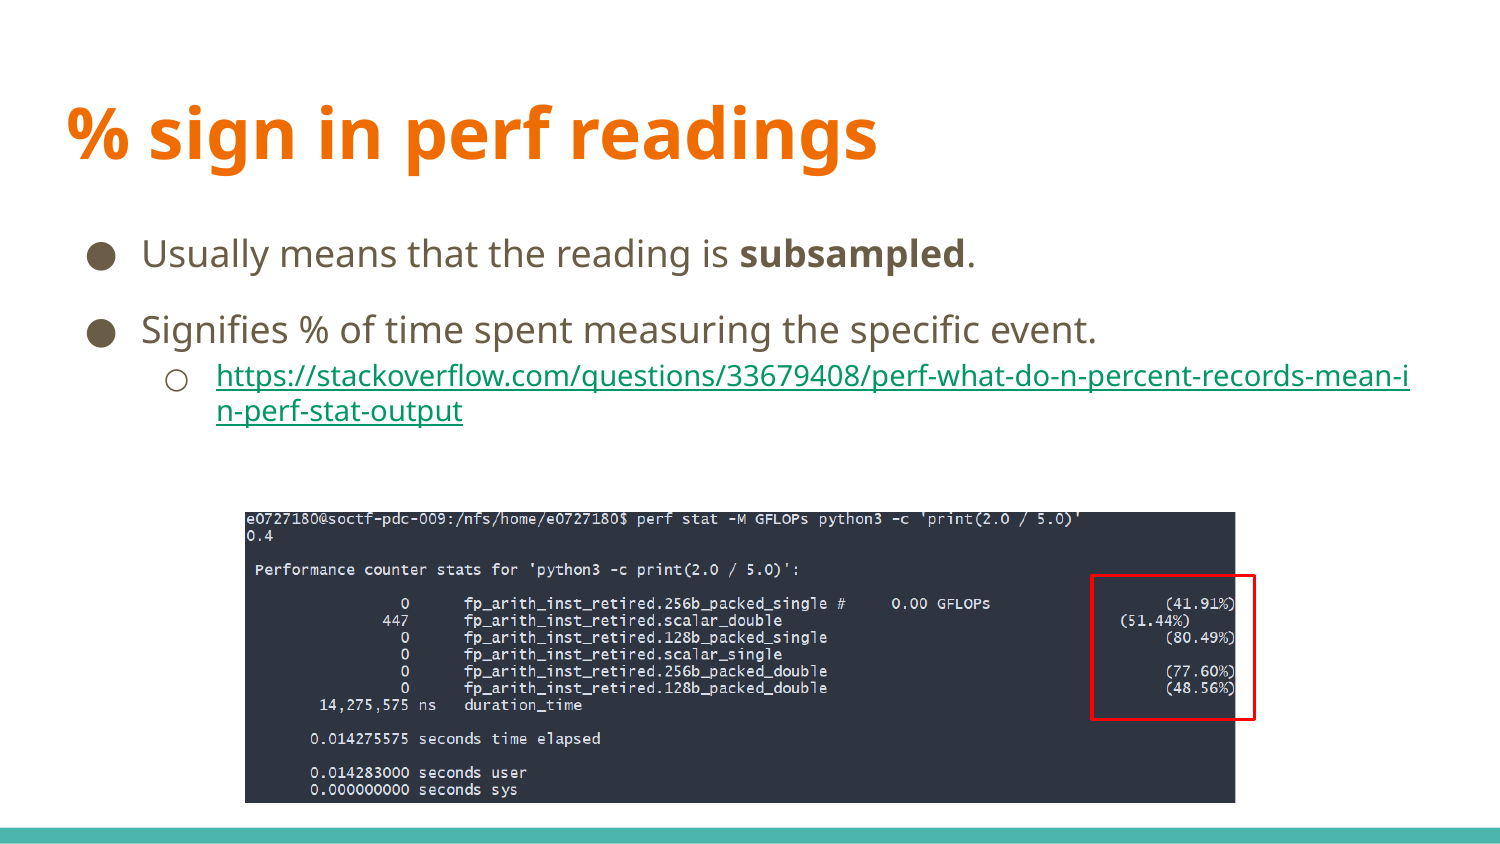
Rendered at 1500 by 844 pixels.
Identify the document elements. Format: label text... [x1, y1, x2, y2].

title % sign in perf readings [51, 72, 1449, 189]
list Usually means that the reading is subsampled. Signifies % of time spent measuring the specific event. https://stackoverflow.com/questions/33679408/perf-what-do-n-percent-records-mean-in-perf-stat-output [51, 207, 1430, 750]
picture [244, 511, 1236, 803]
